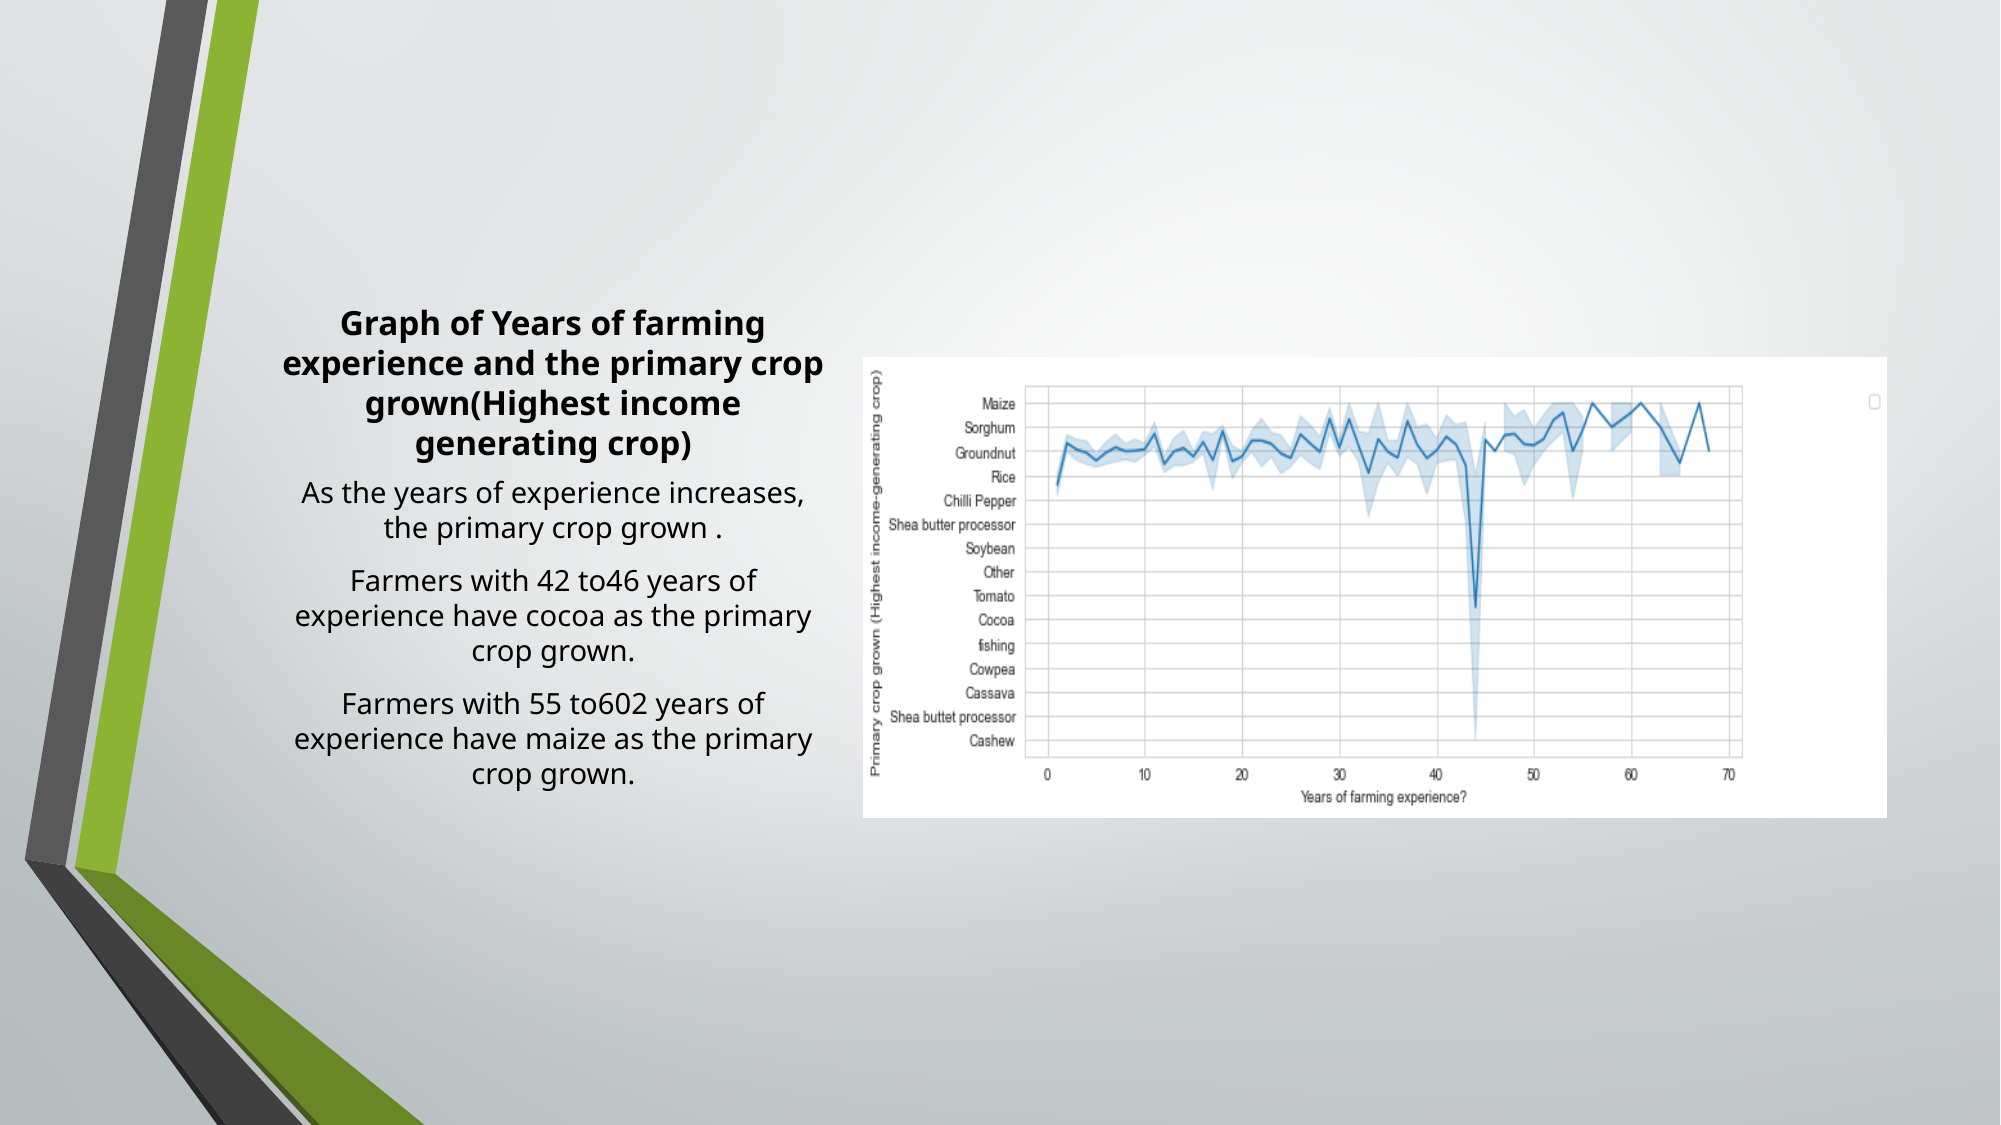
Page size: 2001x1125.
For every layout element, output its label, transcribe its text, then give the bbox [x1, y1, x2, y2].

title Graph of Years of farming experience and the primary crop grown(Highest income generating crop) [262, 244, 845, 470]
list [863, 356, 1888, 818]
list As the years of experience increases, the primary crop grown . Farmers with 42 to46 years of experience have cocoa as the primary crop grown. Farmers with 55 to602 years of experience have maize as the primary crop grown. [262, 511, 845, 812]
